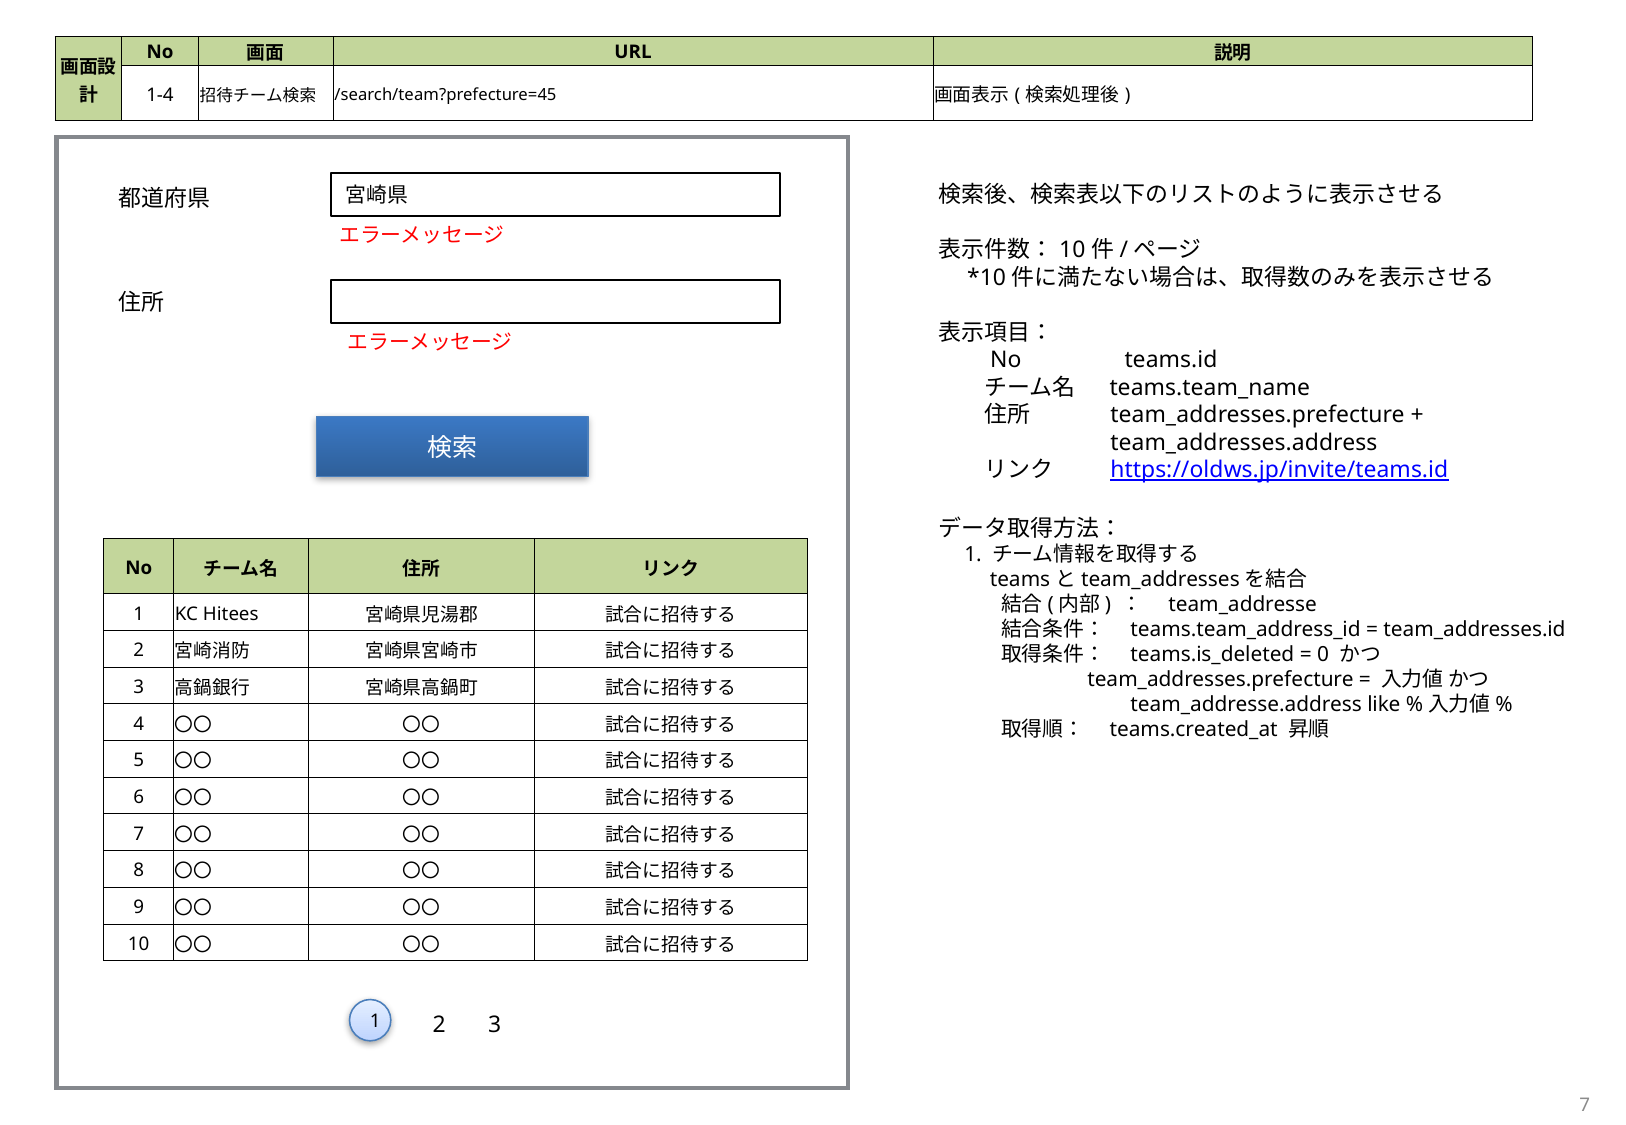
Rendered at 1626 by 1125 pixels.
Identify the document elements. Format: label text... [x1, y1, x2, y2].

table_cell 宮崎消防 [174, 631, 308, 667]
text_box 宮崎県 [329, 171, 782, 218]
text_box エラーメッセージ [324, 213, 519, 254]
table_cell 〇〇 [309, 851, 534, 887]
table_cell 〇〇 [309, 925, 534, 960]
table_header リンク [535, 539, 807, 593]
table_cell 高鍋銀行 [174, 668, 308, 703]
text_box 1 [348, 998, 392, 1042]
table_cell 試合に招待する [535, 778, 807, 813]
table_cell 宮崎県高鍋町 [309, 668, 534, 703]
text_box [329, 278, 782, 325]
text_box 2 [417, 1001, 461, 1045]
table_cell 画面表示(検索処理後) [934, 66, 1532, 120]
table_cell 〇〇 [309, 778, 534, 813]
table_cell 〇〇 [174, 888, 308, 924]
text_box 3 [473, 1001, 517, 1045]
table_cell 試合に招待する [535, 594, 807, 630]
table_cell 試合に招待する [535, 741, 807, 777]
table_header No [104, 539, 173, 593]
text_box 都道府県 [104, 175, 226, 219]
table_cell 2 [104, 631, 173, 667]
table_cell 8 [104, 851, 173, 887]
table_cell 試合に招待する [535, 631, 807, 667]
table_cell /search/team?prefecture=45 [334, 66, 933, 120]
table_cell 〇〇 [174, 814, 308, 850]
table_header 画面 [199, 37, 333, 65]
table_cell 〇〇 [174, 778, 308, 813]
table_header 住所 [309, 539, 534, 593]
table_cell KC Hitees [174, 594, 308, 630]
text_box 住所 [104, 280, 180, 323]
table_cell 9 [104, 888, 173, 924]
table_cell 試合に招待する [535, 888, 807, 924]
table_cell 〇〇 [309, 888, 534, 924]
text_box エラーメッセージ [332, 321, 528, 362]
table_cell 試合に招待する [535, 851, 807, 887]
table_cell 〇〇 [309, 814, 534, 850]
table_cell 〇〇 [174, 925, 308, 960]
table_cell 1-4 [122, 66, 198, 120]
text_box 検索 [316, 416, 589, 477]
slide_number 7 [1509, 1094, 1606, 1118]
table_cell 宮崎県宮崎市 [309, 631, 534, 667]
table_cell 〇〇 [309, 741, 534, 777]
table_cell 5 [104, 741, 173, 777]
table_cell 10 [104, 925, 173, 960]
table_header チーム名 [174, 539, 308, 593]
table_header 画面設計 [56, 37, 121, 120]
table_cell 試合に招待する [535, 814, 807, 850]
table_cell 〇〇 [174, 704, 308, 740]
text_box 検索後、検索表以下のリストのように表示させる 表示件数：10件/ページ *10件に満たない場合は、取得数のみを表示させる 表示項目： No teams.id チーム名 teams.team_name 住所 team_addresses.prefecture + team_addresses.address リンク https://oldws.jp/invite/teams.id データ取得方法： 1. チーム情報を取得する teamsとteam_addressesを結合 結合(内部) ： team_addresse 結合条件： teams.team_address_id = team_addresses.id 取得条件： teams.is_deleted = 0 かつ team_addresses.prefecture = 入力値 かつ team_addresse.address like %入力値% 取得順： teams.created_at 昇順 [923, 172, 1581, 748]
text_box [56, 137, 848, 1089]
table_cell 宮崎県児湯郡 [309, 594, 534, 630]
table_header No [122, 37, 198, 65]
table_cell 7 [104, 814, 173, 850]
table_header 説明 [934, 37, 1532, 65]
table_cell 〇〇 [174, 851, 308, 887]
table_header URL [334, 37, 933, 65]
table_cell 招待チーム検索 [199, 66, 333, 120]
table_cell 3 [104, 668, 173, 703]
table_cell 試合に招待する [535, 925, 807, 960]
table_cell 〇〇 [309, 704, 534, 740]
table_cell 6 [104, 778, 173, 813]
table_cell 〇〇 [174, 741, 308, 777]
table_cell 試合に招待する [535, 668, 807, 703]
table_cell 4 [104, 704, 173, 740]
table_cell 1 [104, 594, 173, 630]
table_cell 試合に招待する [535, 704, 807, 740]
